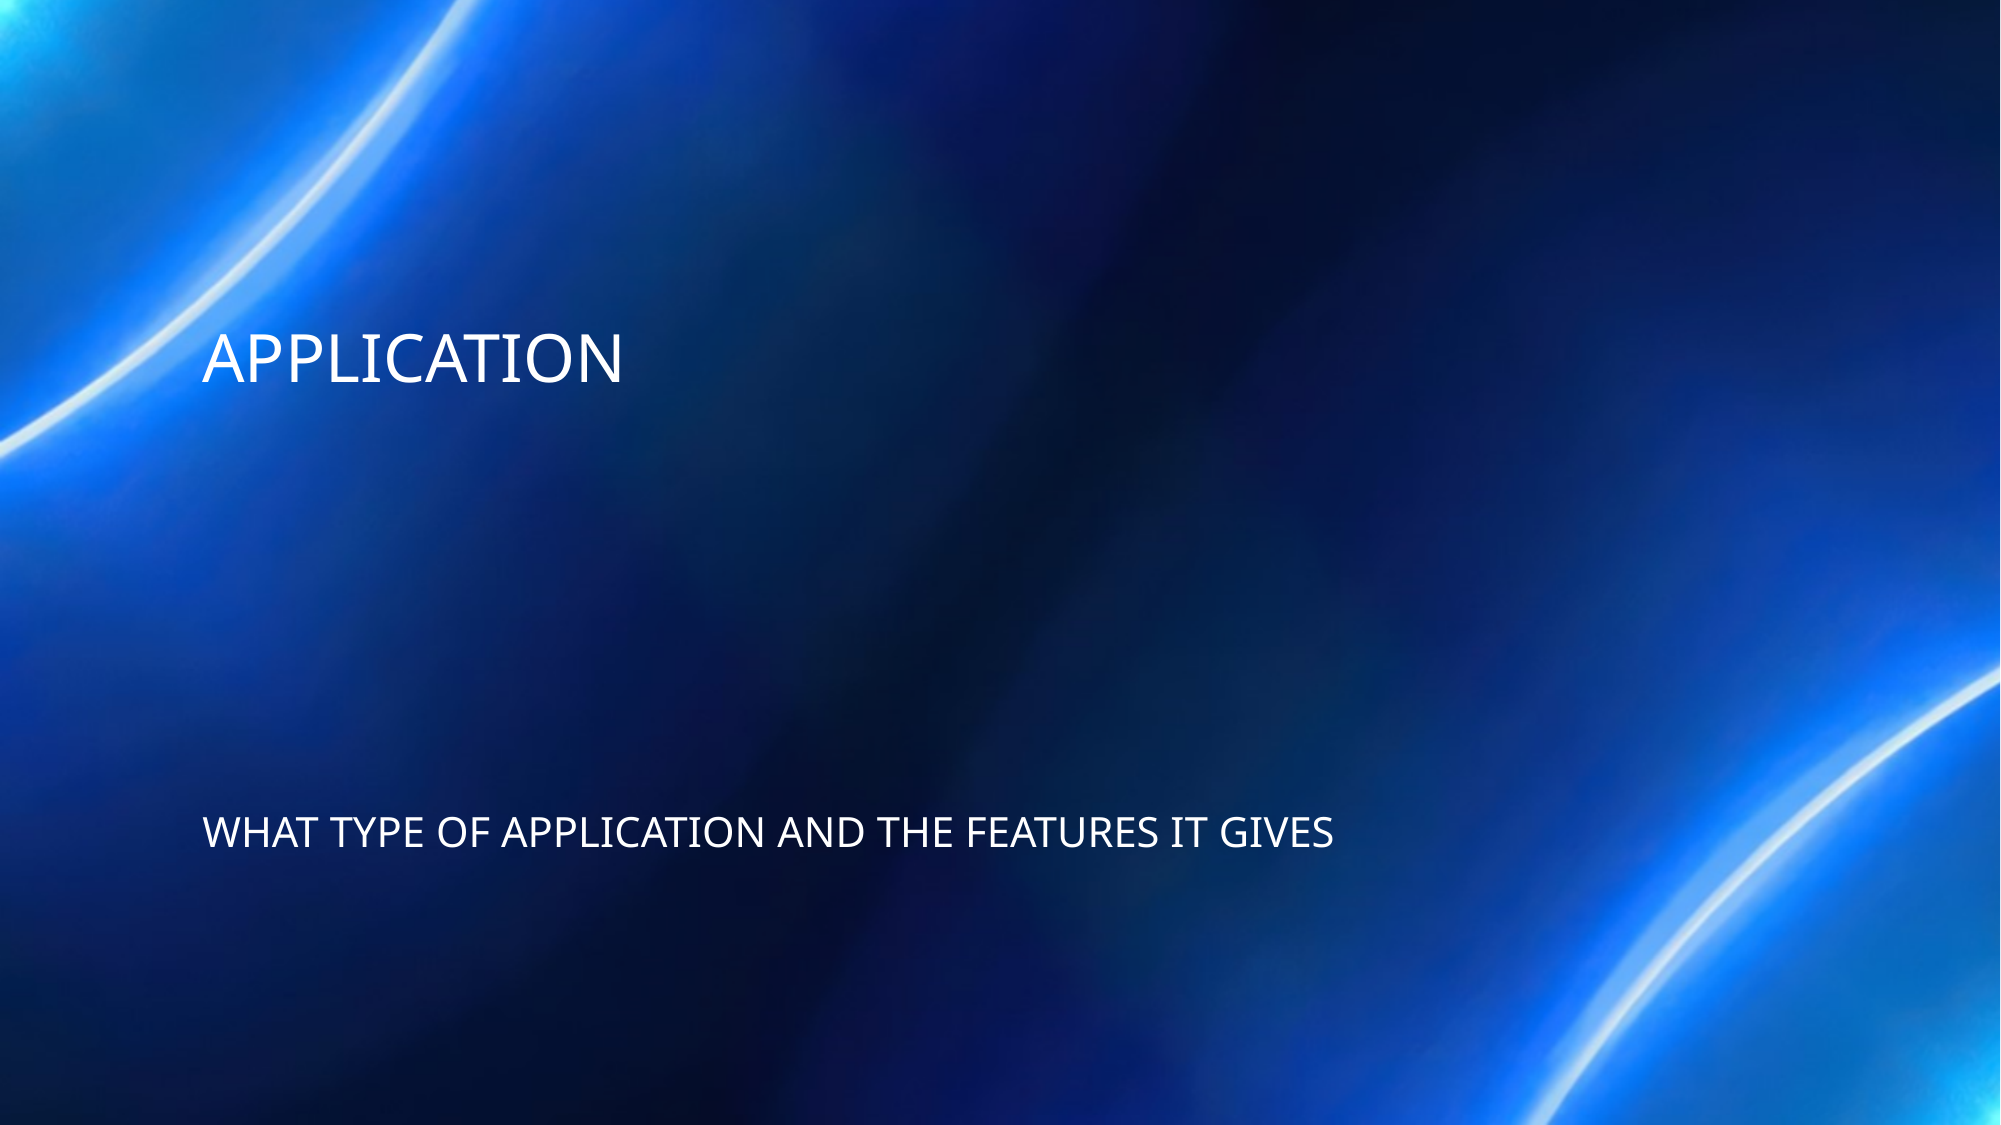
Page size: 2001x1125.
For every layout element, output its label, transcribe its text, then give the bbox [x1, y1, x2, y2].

title APPLICATION [187, 99, 1813, 613]
picture [0, 0, 2001, 1125]
list What type of application and the features it gives [187, 712, 1813, 950]
